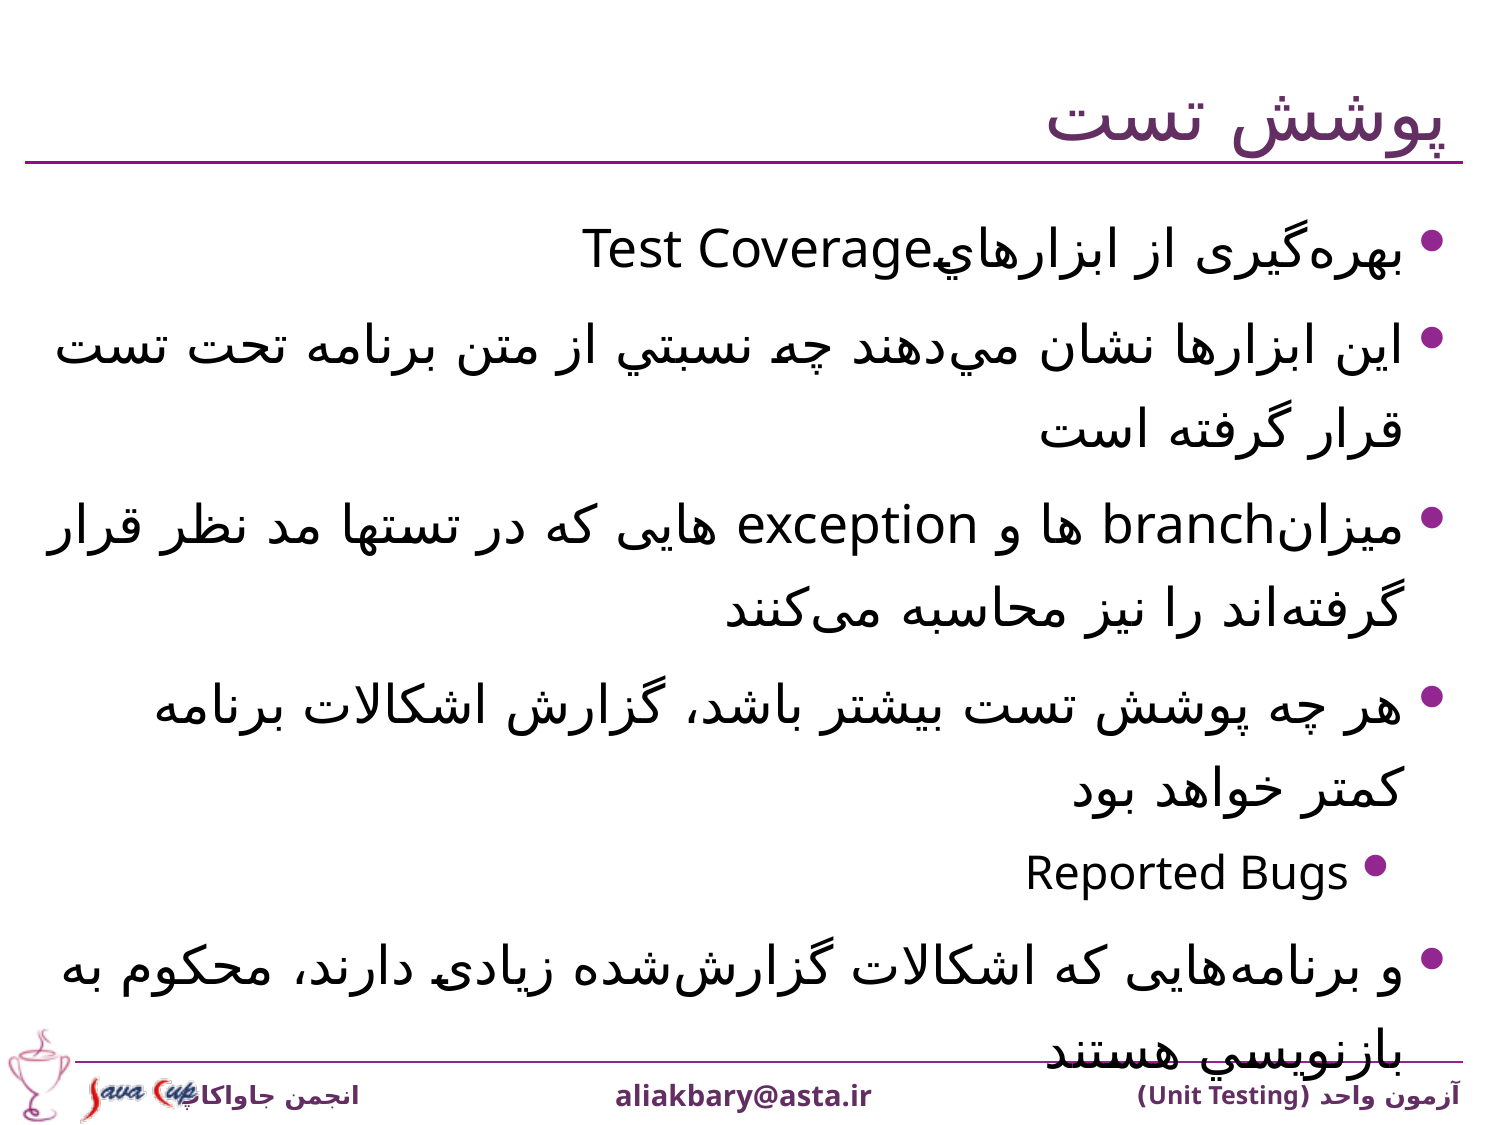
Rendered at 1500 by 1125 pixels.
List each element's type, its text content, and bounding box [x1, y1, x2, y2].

picture [79, 1088, 200, 1125]
list بهره‌گيری از ابزارهايTest Coverage اين ابزارها نشان مي‌دهند چه نسبتي از متن برنامه تحت تست قرار گرفته است ميزانbranch ها و exception هایی که در تستها مد نظر قرار گرفته‌اند را نيز محاسبه می‌كنند هر چه پوشش تست بيشتر باشد، گزارش اشکالات برنامه کمتر خواهد بود Reported Bugs و برنامه‌هایی که اشکالات گزارش‌شده زيادی دارند، محكوم به بازنويسي هستند [24, 187, 1463, 1088]
title پوشش تست [24, 37, 1463, 163]
picture [6, 1028, 75, 1125]
